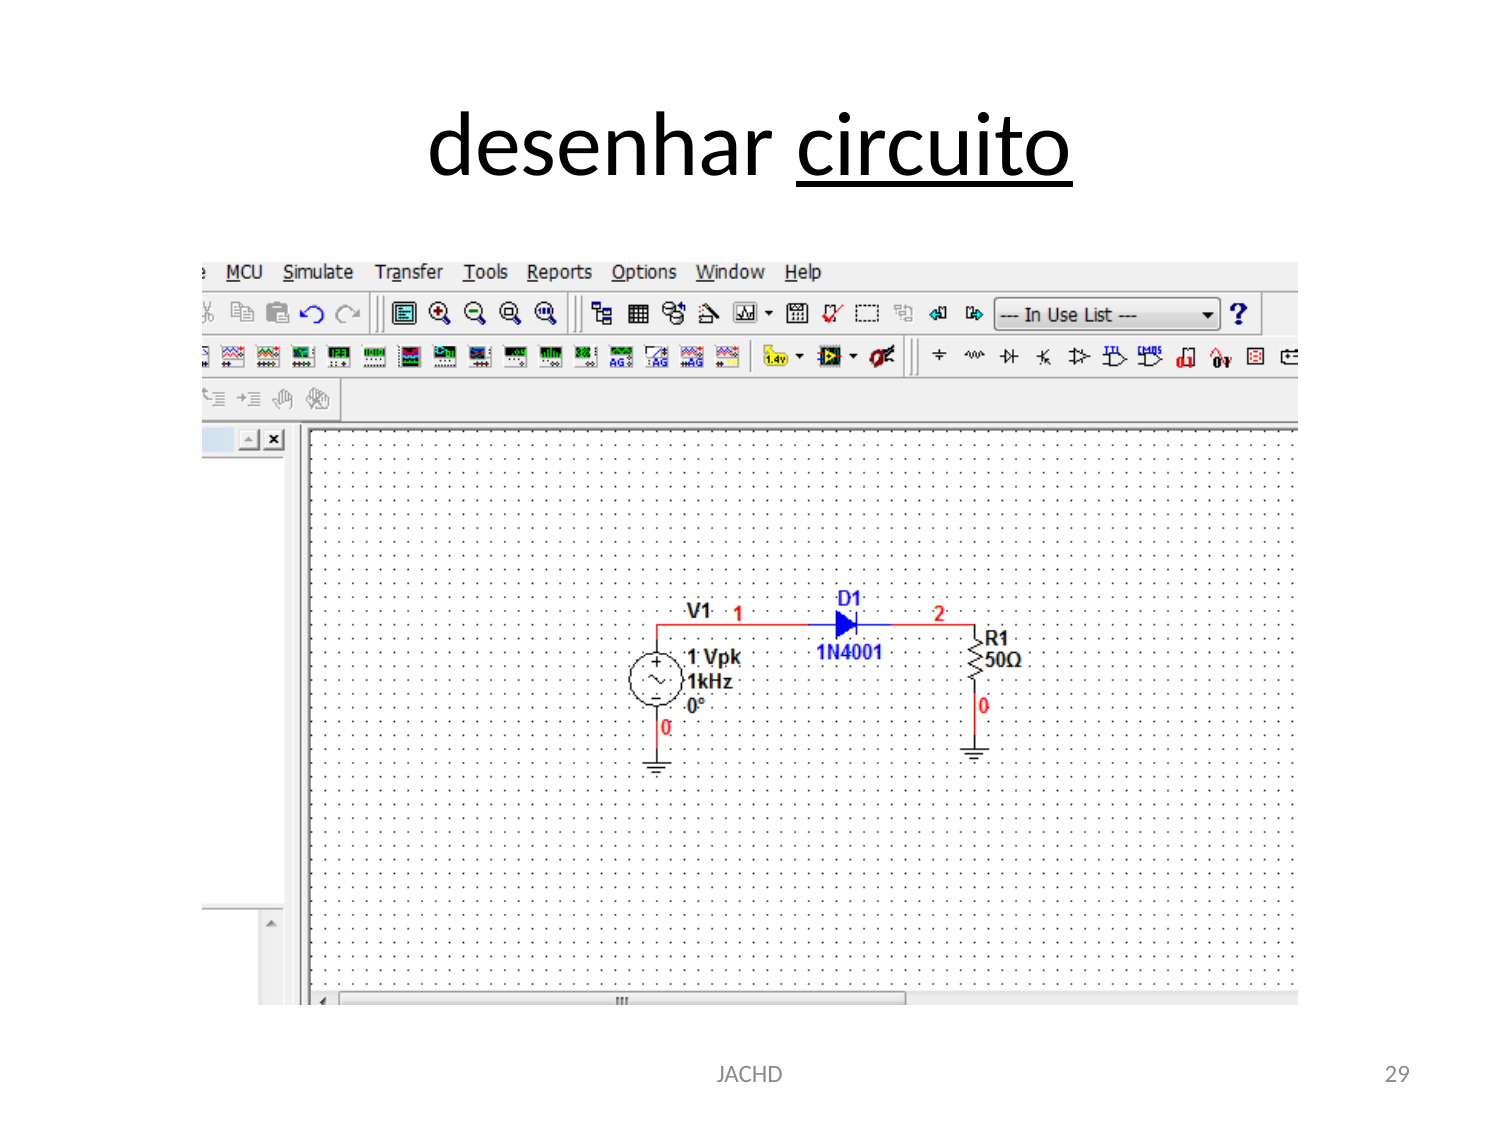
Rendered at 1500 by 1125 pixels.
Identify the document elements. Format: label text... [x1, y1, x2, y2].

footer JACHD [512, 1042, 988, 1103]
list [202, 262, 1298, 1006]
title desenhar circuito [75, 45, 1425, 233]
slide_number 29 [1074, 1042, 1425, 1103]
